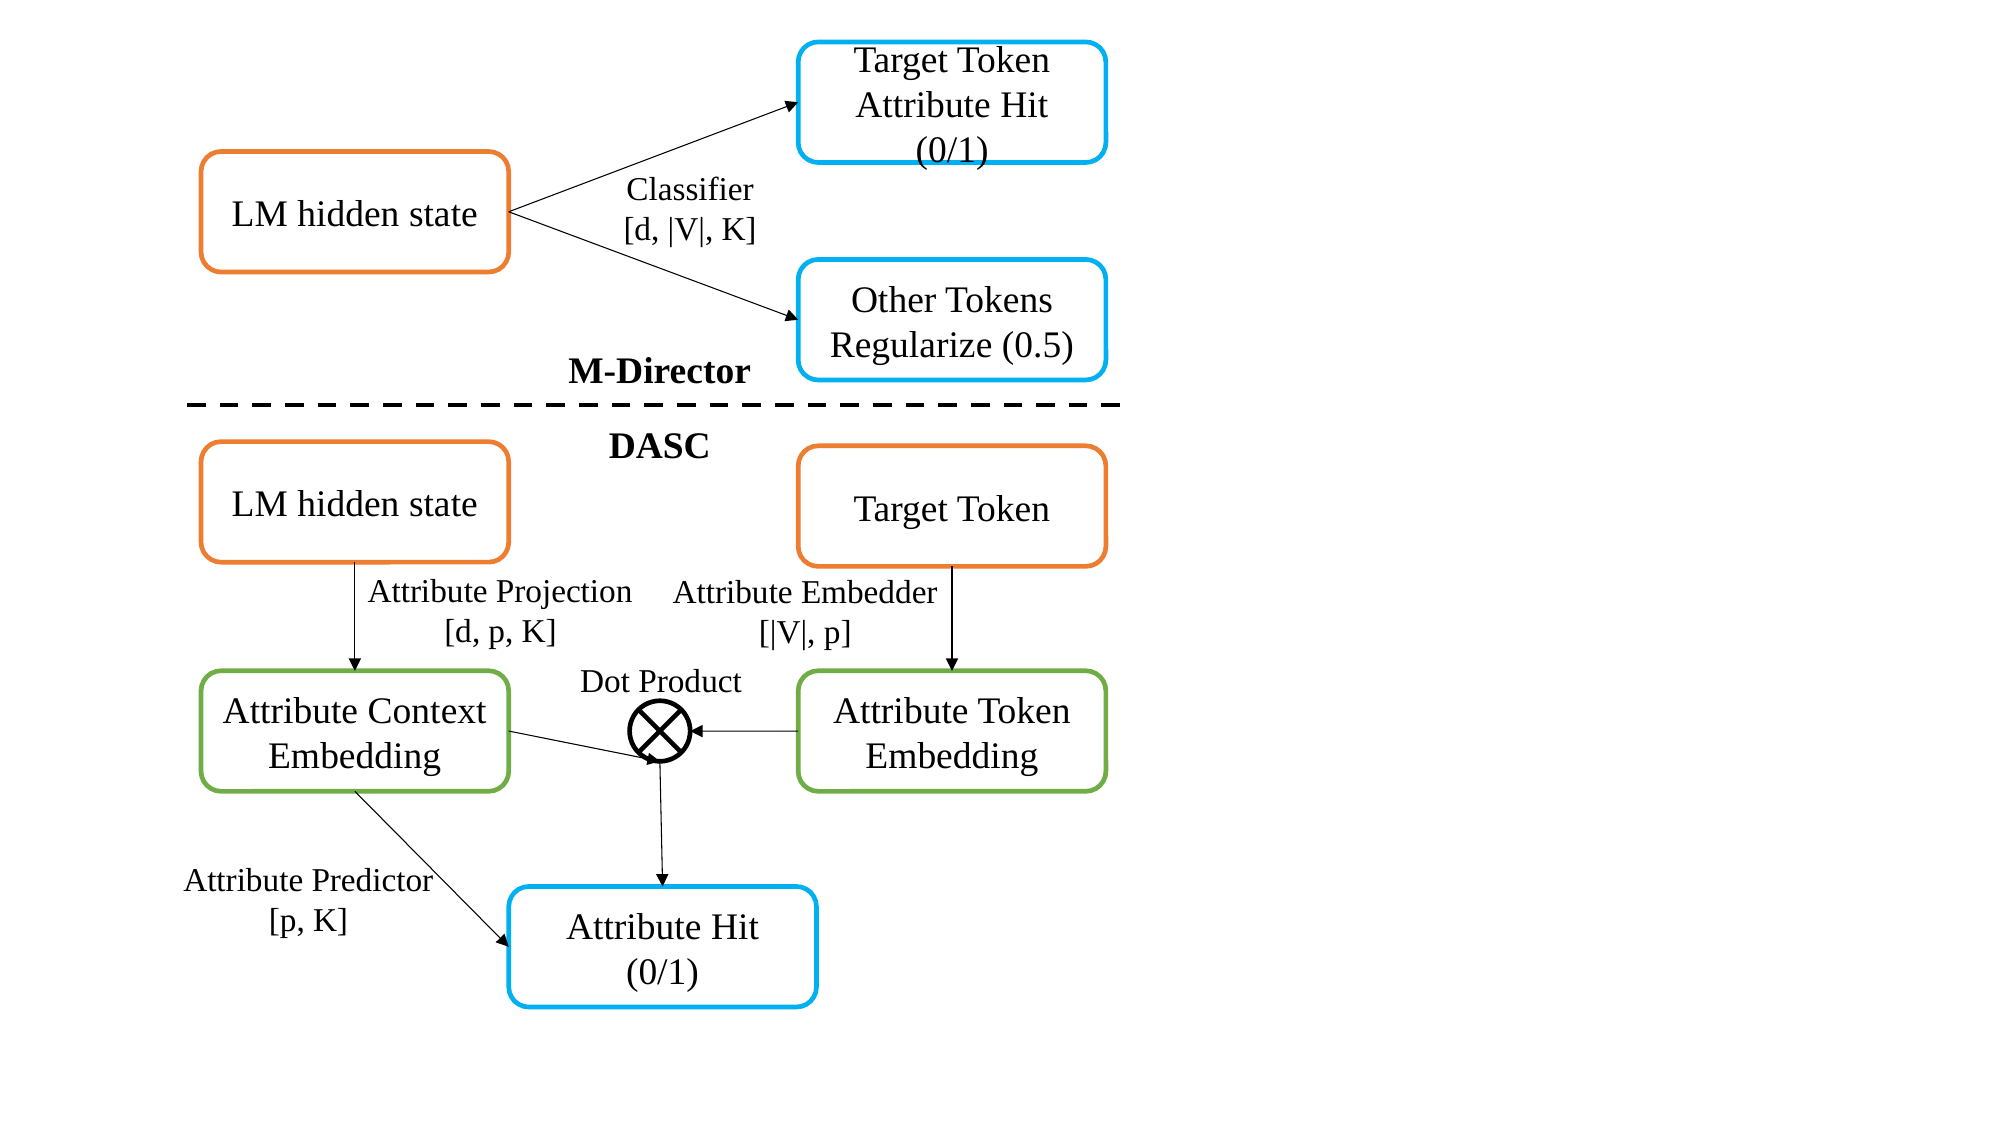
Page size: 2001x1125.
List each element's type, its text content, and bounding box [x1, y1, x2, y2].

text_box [659, 761, 663, 887]
text_box Attribute Projection [d, p, K] [350, 561, 651, 657]
text_box Dot Product [511, 651, 812, 707]
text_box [508, 211, 799, 320]
text_box Target Token [797, 444, 1107, 568]
text_box Other Tokens Regularize (0.5) [797, 258, 1107, 382]
text_box DASC [549, 413, 771, 473]
text_box Attribute Hit (0/1) [507, 885, 818, 1009]
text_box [354, 791, 509, 947]
text_box [628, 707, 692, 763]
text_box LM hidden state [199, 440, 510, 564]
text_box M-Director [549, 338, 771, 399]
text_box LM hidden state [199, 150, 508, 274]
text_box Attribute Token Embedding [797, 669, 1107, 793]
text_box Target Token Attribute Hit (0/1) [797, 40, 1107, 164]
text_box Attribute Predictor [p, K] [158, 850, 354, 946]
text_box Attribute Embedder [|V|, p] [655, 563, 956, 658]
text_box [508, 102, 799, 211]
text_box Attribute Context Embedding [199, 669, 510, 793]
